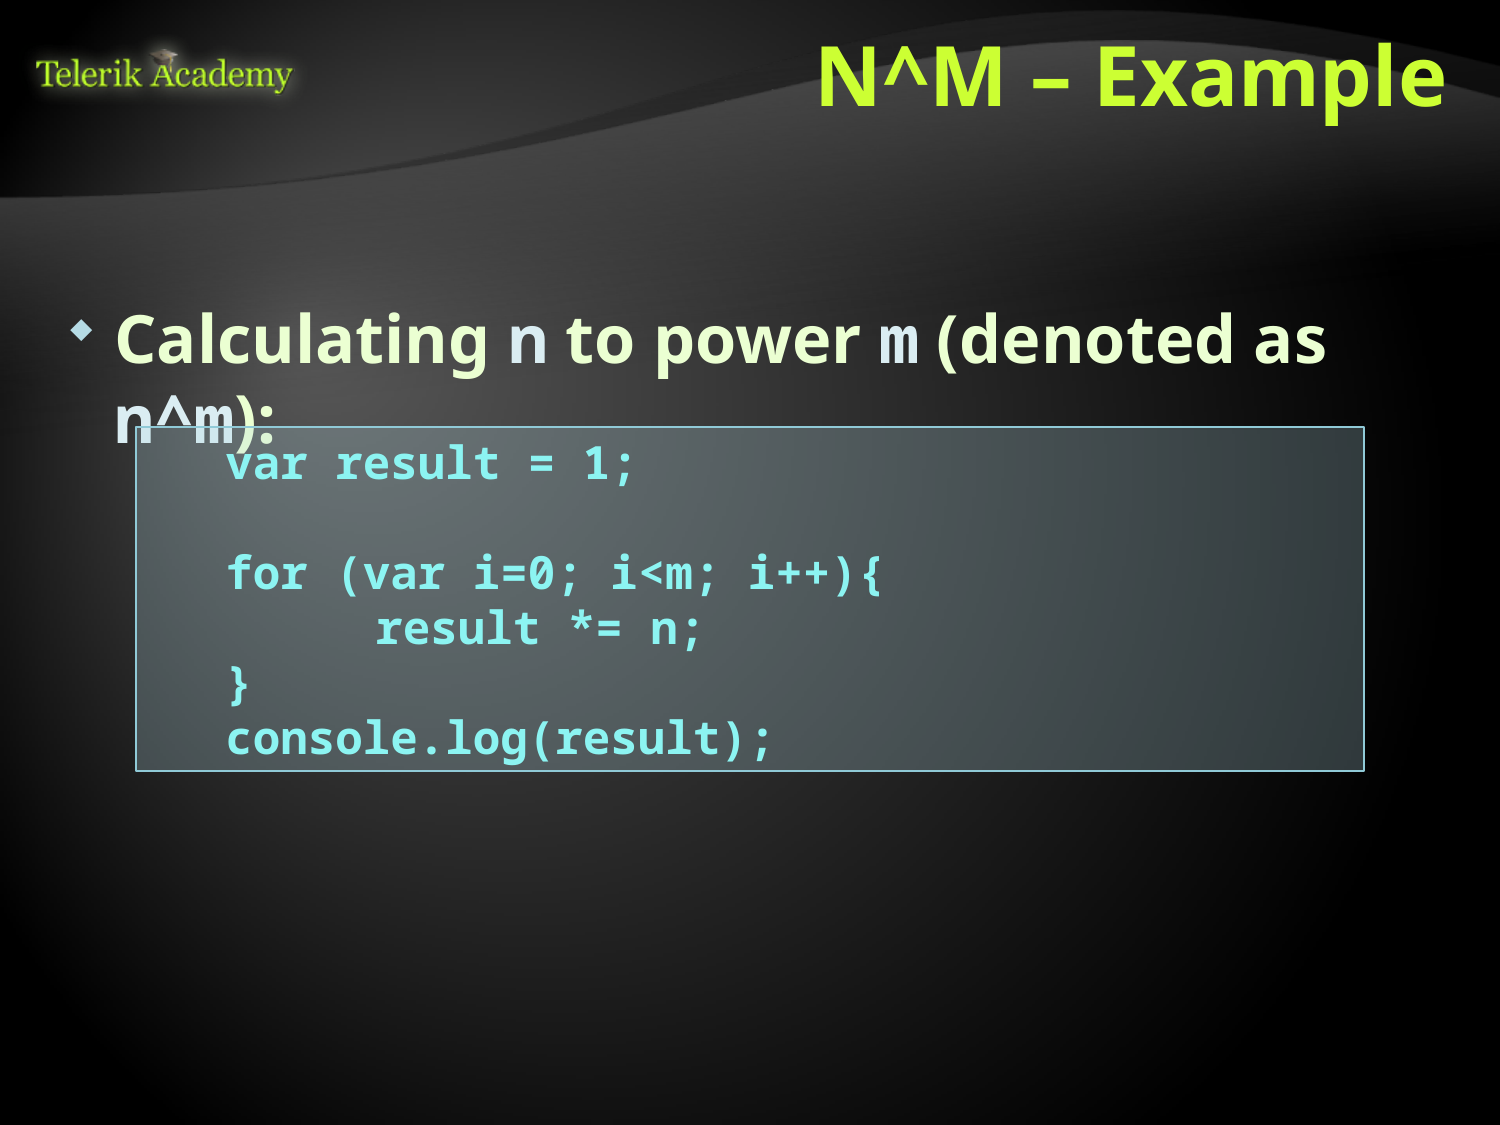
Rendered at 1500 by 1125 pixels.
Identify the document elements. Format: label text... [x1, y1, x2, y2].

picture [0, 0, 1500, 1125]
title N^M – Example [300, 12, 1463, 150]
list Calculating n to power m (denoted as n^m): [53, 289, 1447, 395]
text_box var result = 1; for (var i=0; i<m; i++){ result *= n; } console.log(result); [135, 426, 1365, 772]
